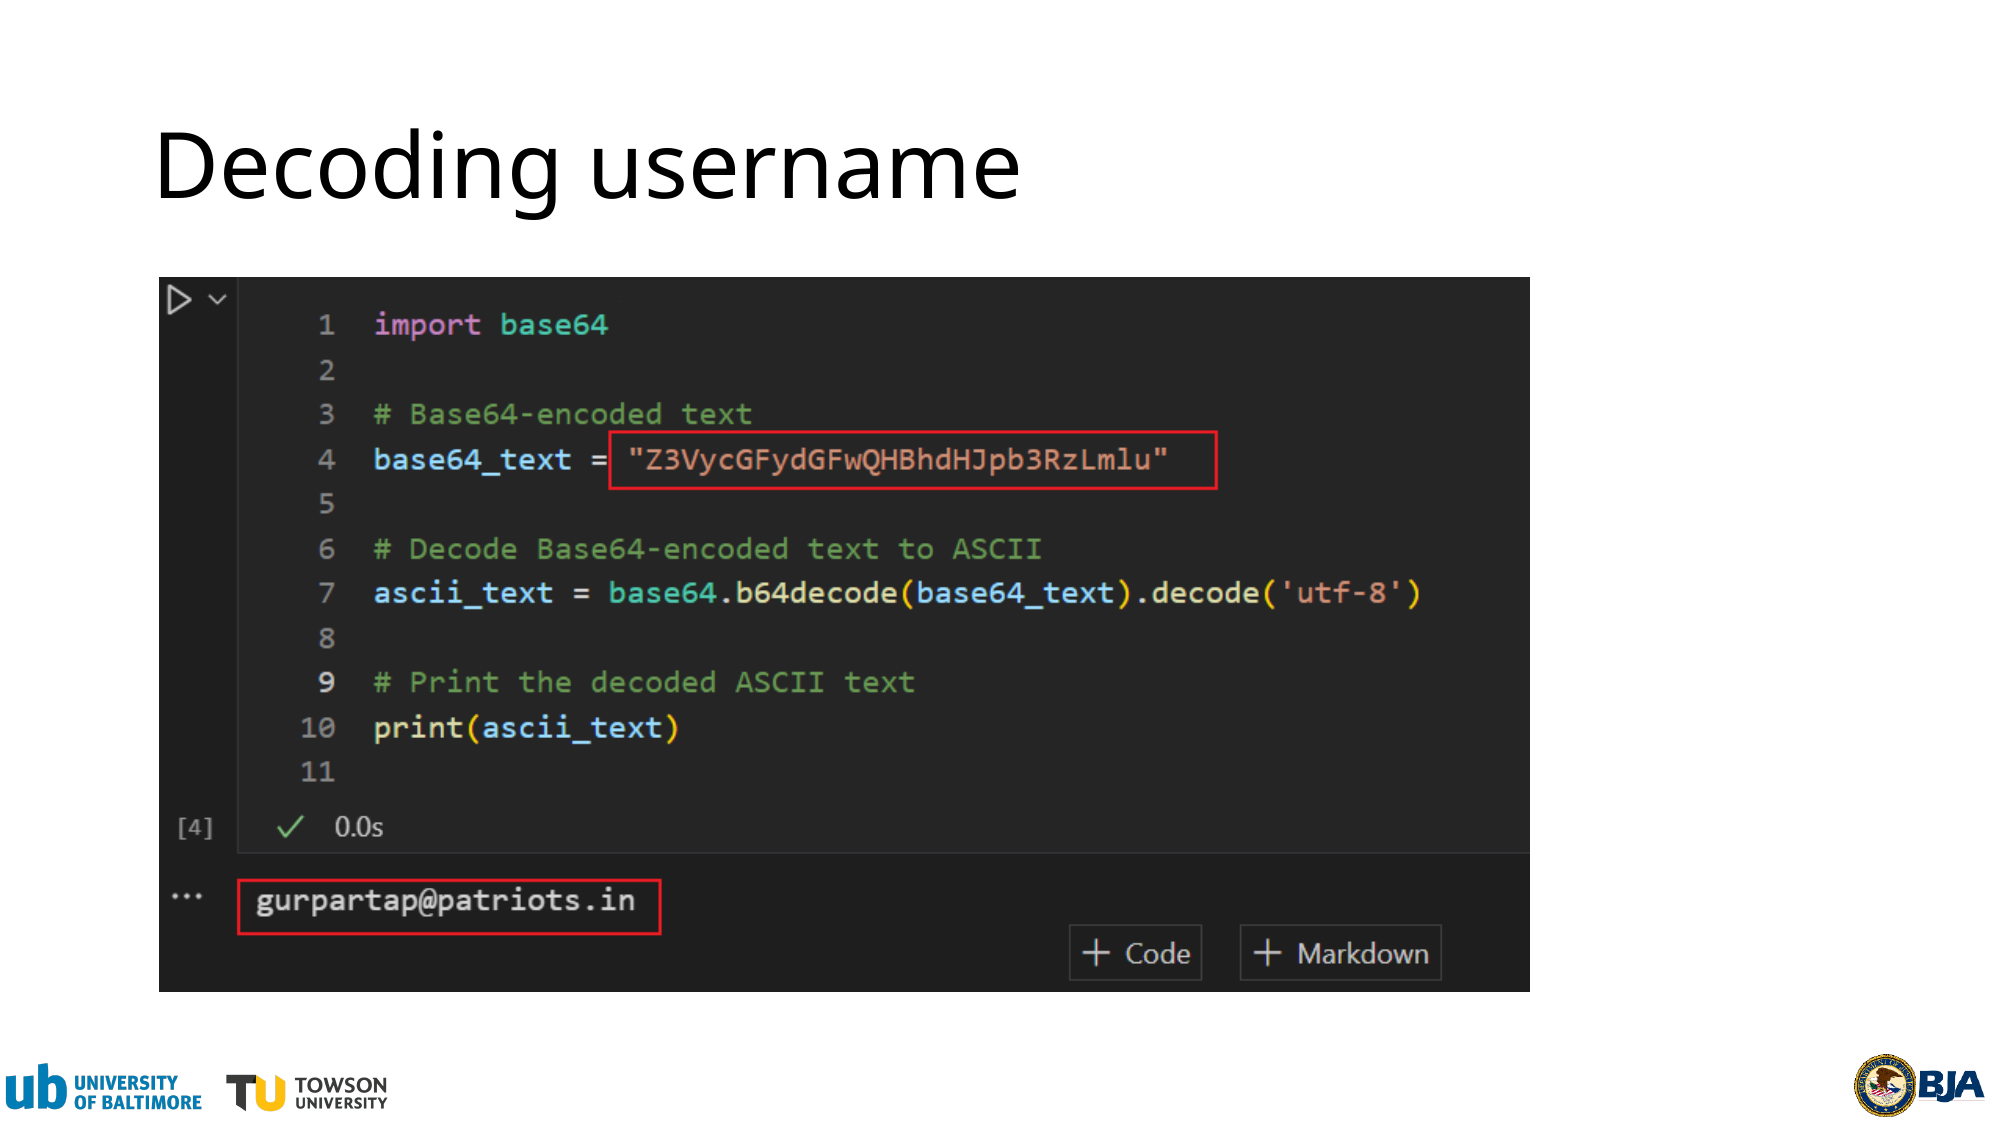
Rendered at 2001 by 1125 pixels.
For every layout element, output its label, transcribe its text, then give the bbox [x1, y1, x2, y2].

title Decoding username [137, 59, 1863, 278]
picture [0, 1031, 407, 1125]
picture [1854, 1054, 1986, 1117]
picture [159, 277, 1530, 992]
